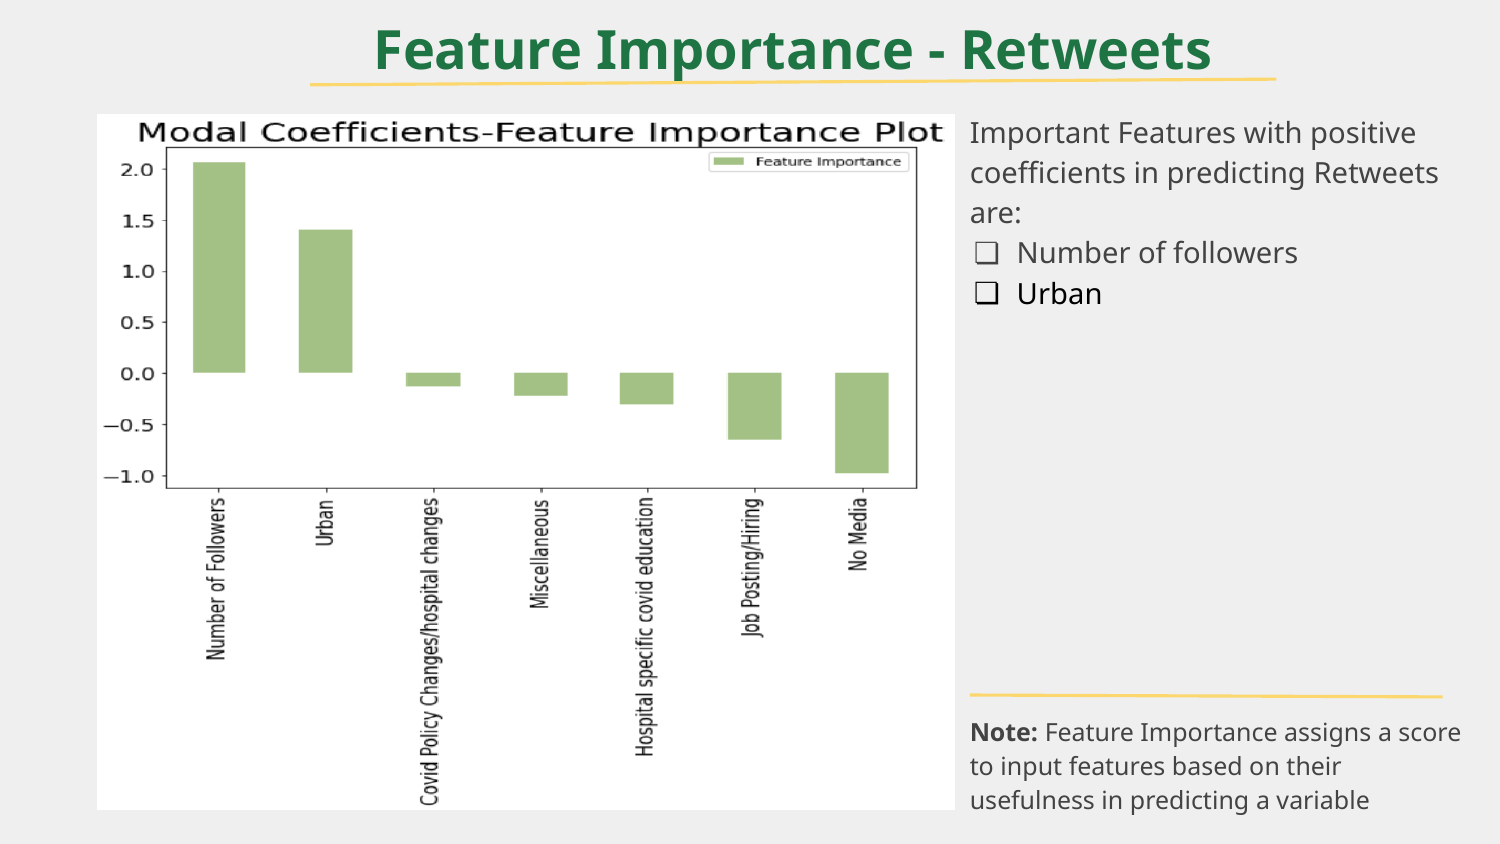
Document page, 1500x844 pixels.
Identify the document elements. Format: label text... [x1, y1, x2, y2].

picture [96, 114, 955, 811]
title Feature Importance - Retweets [97, 0, 1490, 94]
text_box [309, 78, 1277, 85]
text_box Important Features with positive coefficients in predicting Retweets are: Number of followers Urban Note: Feature Importance assigns a score to input features based on their usefulness in predicting a variable [954, 94, 1490, 820]
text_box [969, 694, 1443, 698]
